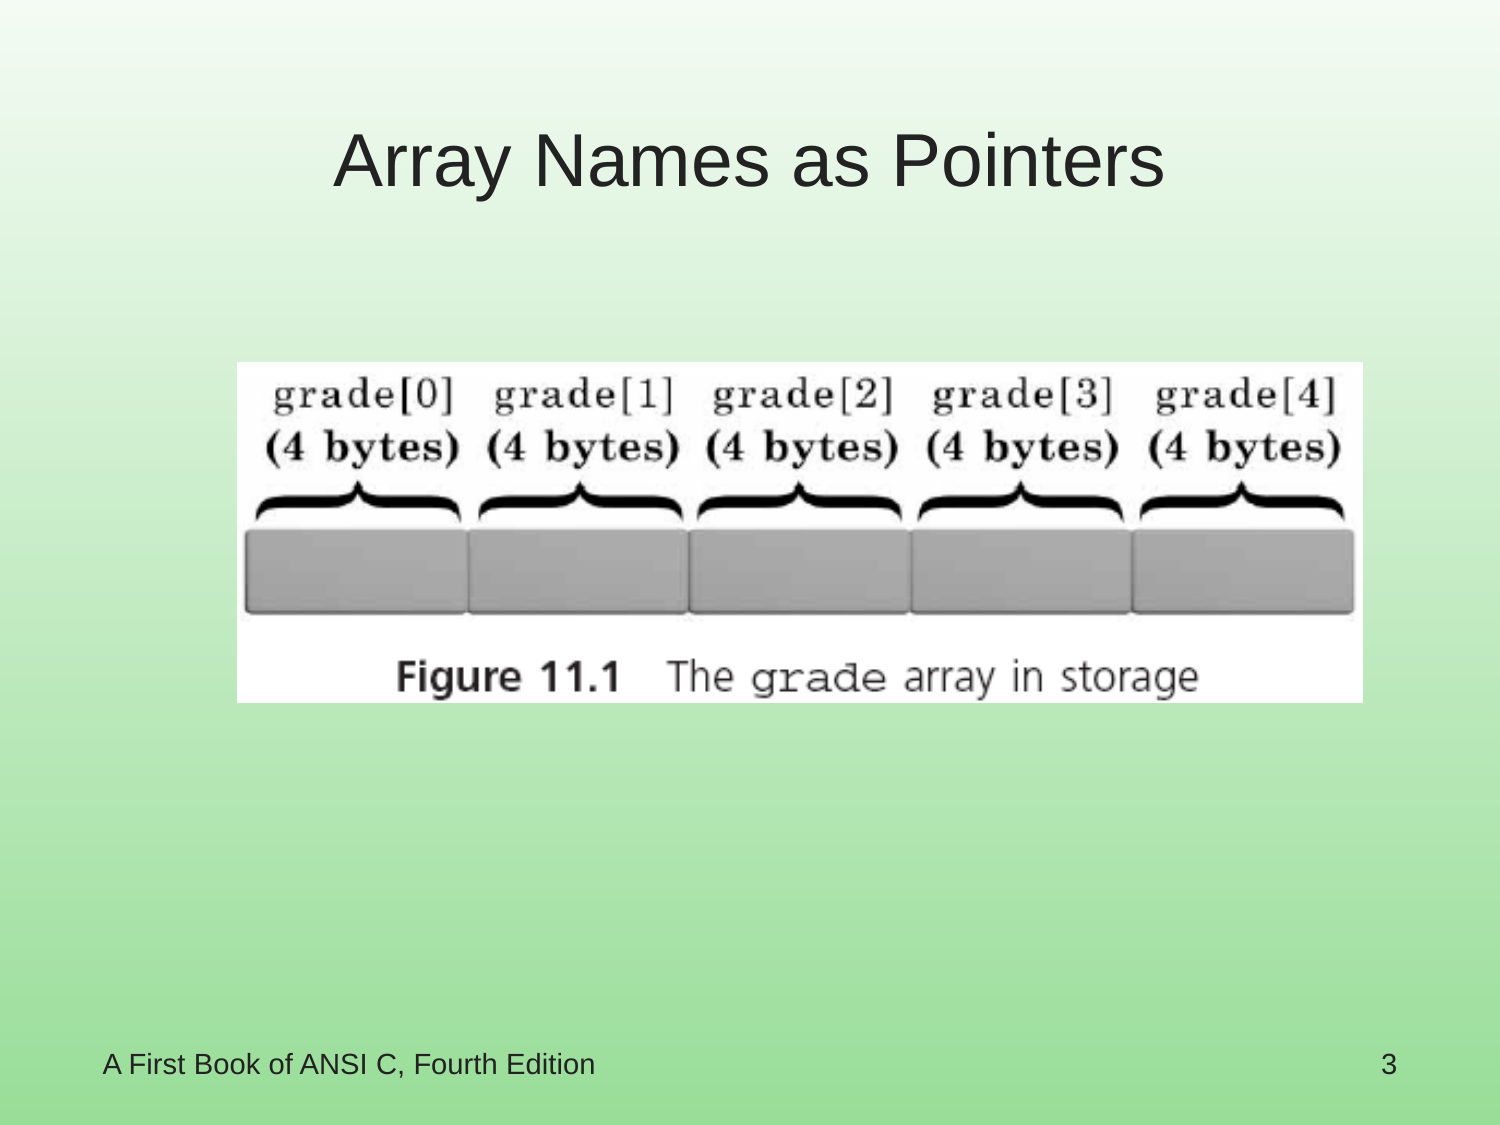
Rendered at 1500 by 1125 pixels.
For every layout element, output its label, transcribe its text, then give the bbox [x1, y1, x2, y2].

footer A First Book of ANSI C, Fourth Edition [87, 1037, 1051, 1101]
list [237, 362, 1363, 704]
title Array Names as Pointers [87, 62, 1413, 250]
slide_number 3 [1074, 1037, 1413, 1101]
